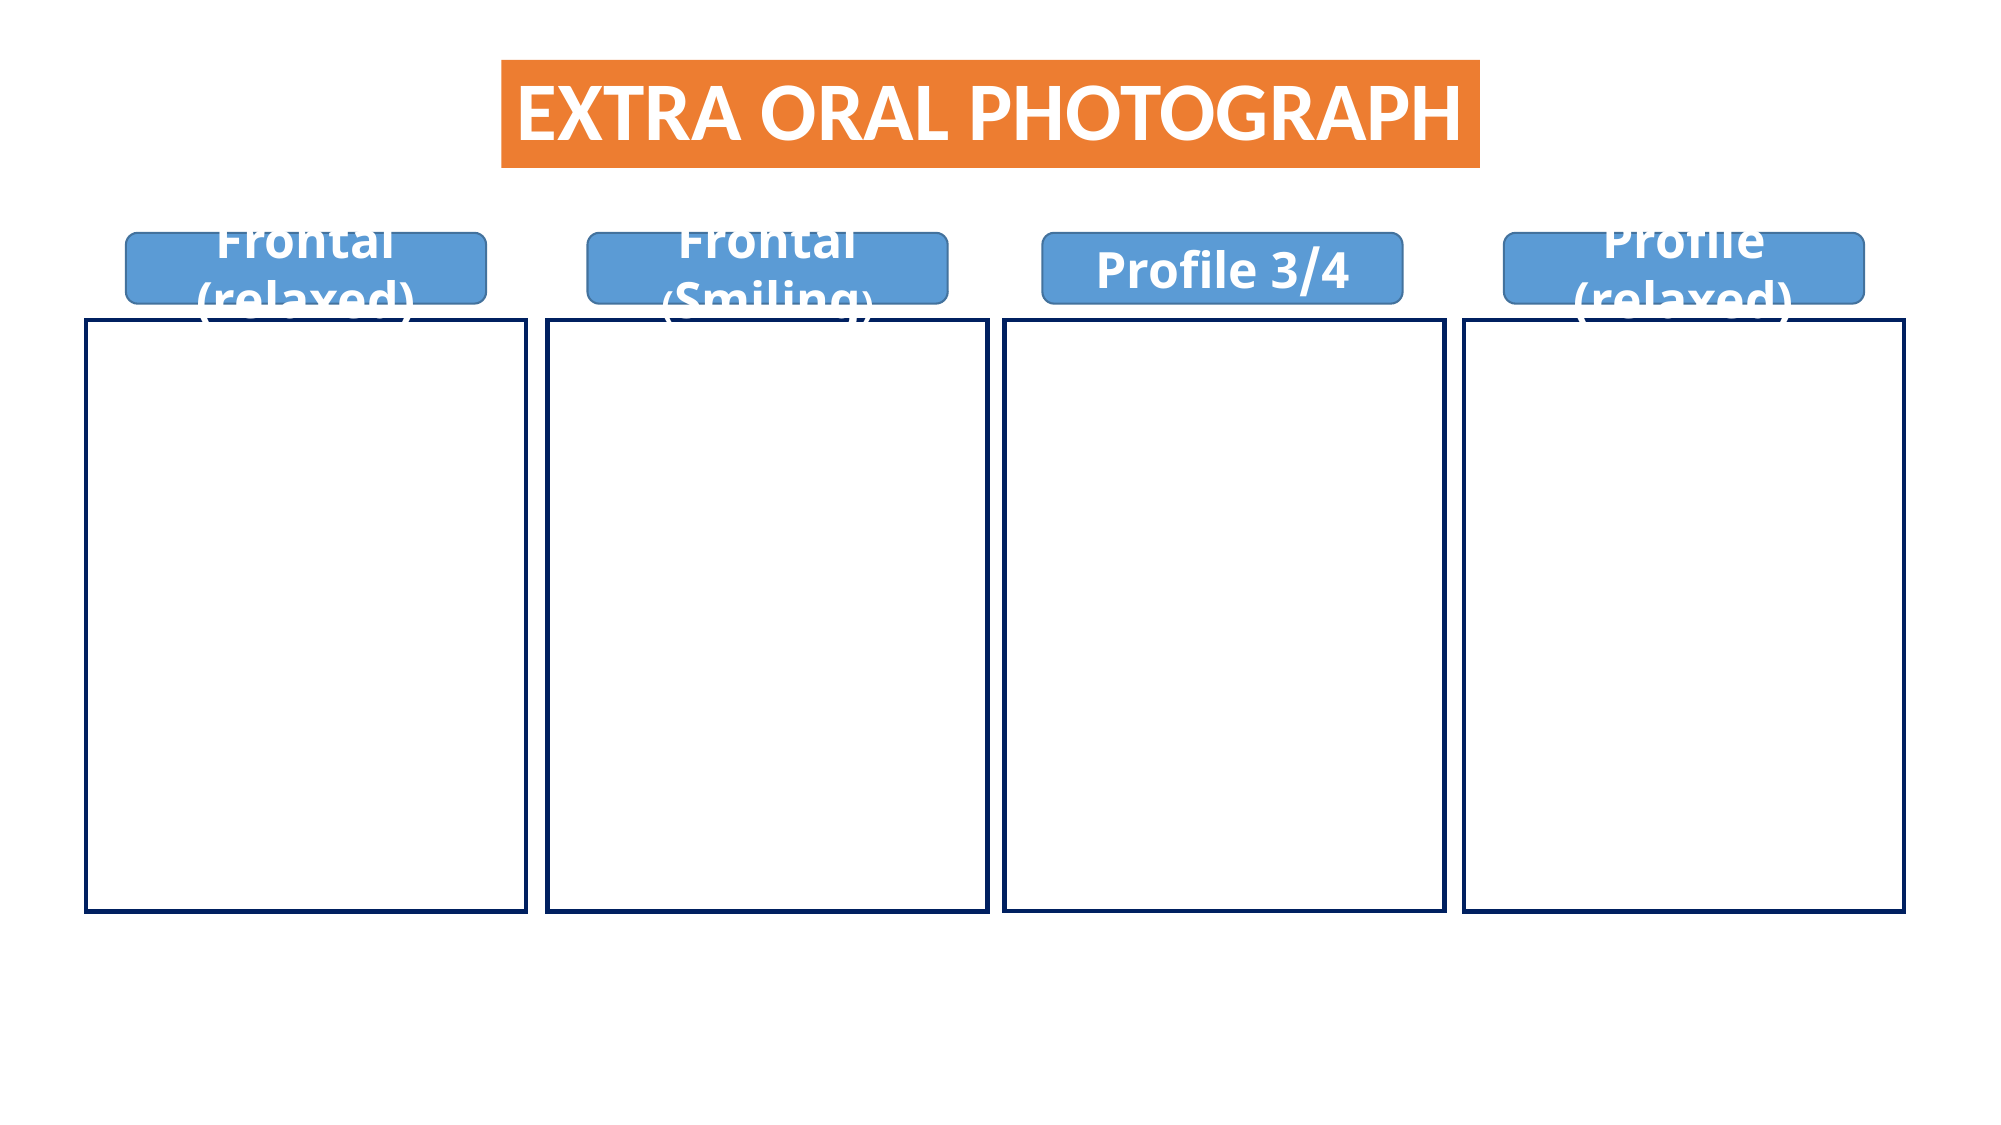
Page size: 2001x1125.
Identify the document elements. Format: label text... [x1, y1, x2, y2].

text_box [547, 319, 989, 913]
text_box Profile (relaxed) [1502, 231, 1866, 305]
text_box [1463, 319, 1905, 913]
text_box [85, 319, 527, 913]
text_box 3/4 Profile [1041, 231, 1404, 305]
text_box [1004, 319, 1446, 912]
title EXTRA ORAL PHOTOGRAPH [501, 59, 1480, 168]
text_box Frontal (relaxed) [124, 231, 488, 305]
text_box Frontal (Smiling) [586, 231, 949, 305]
